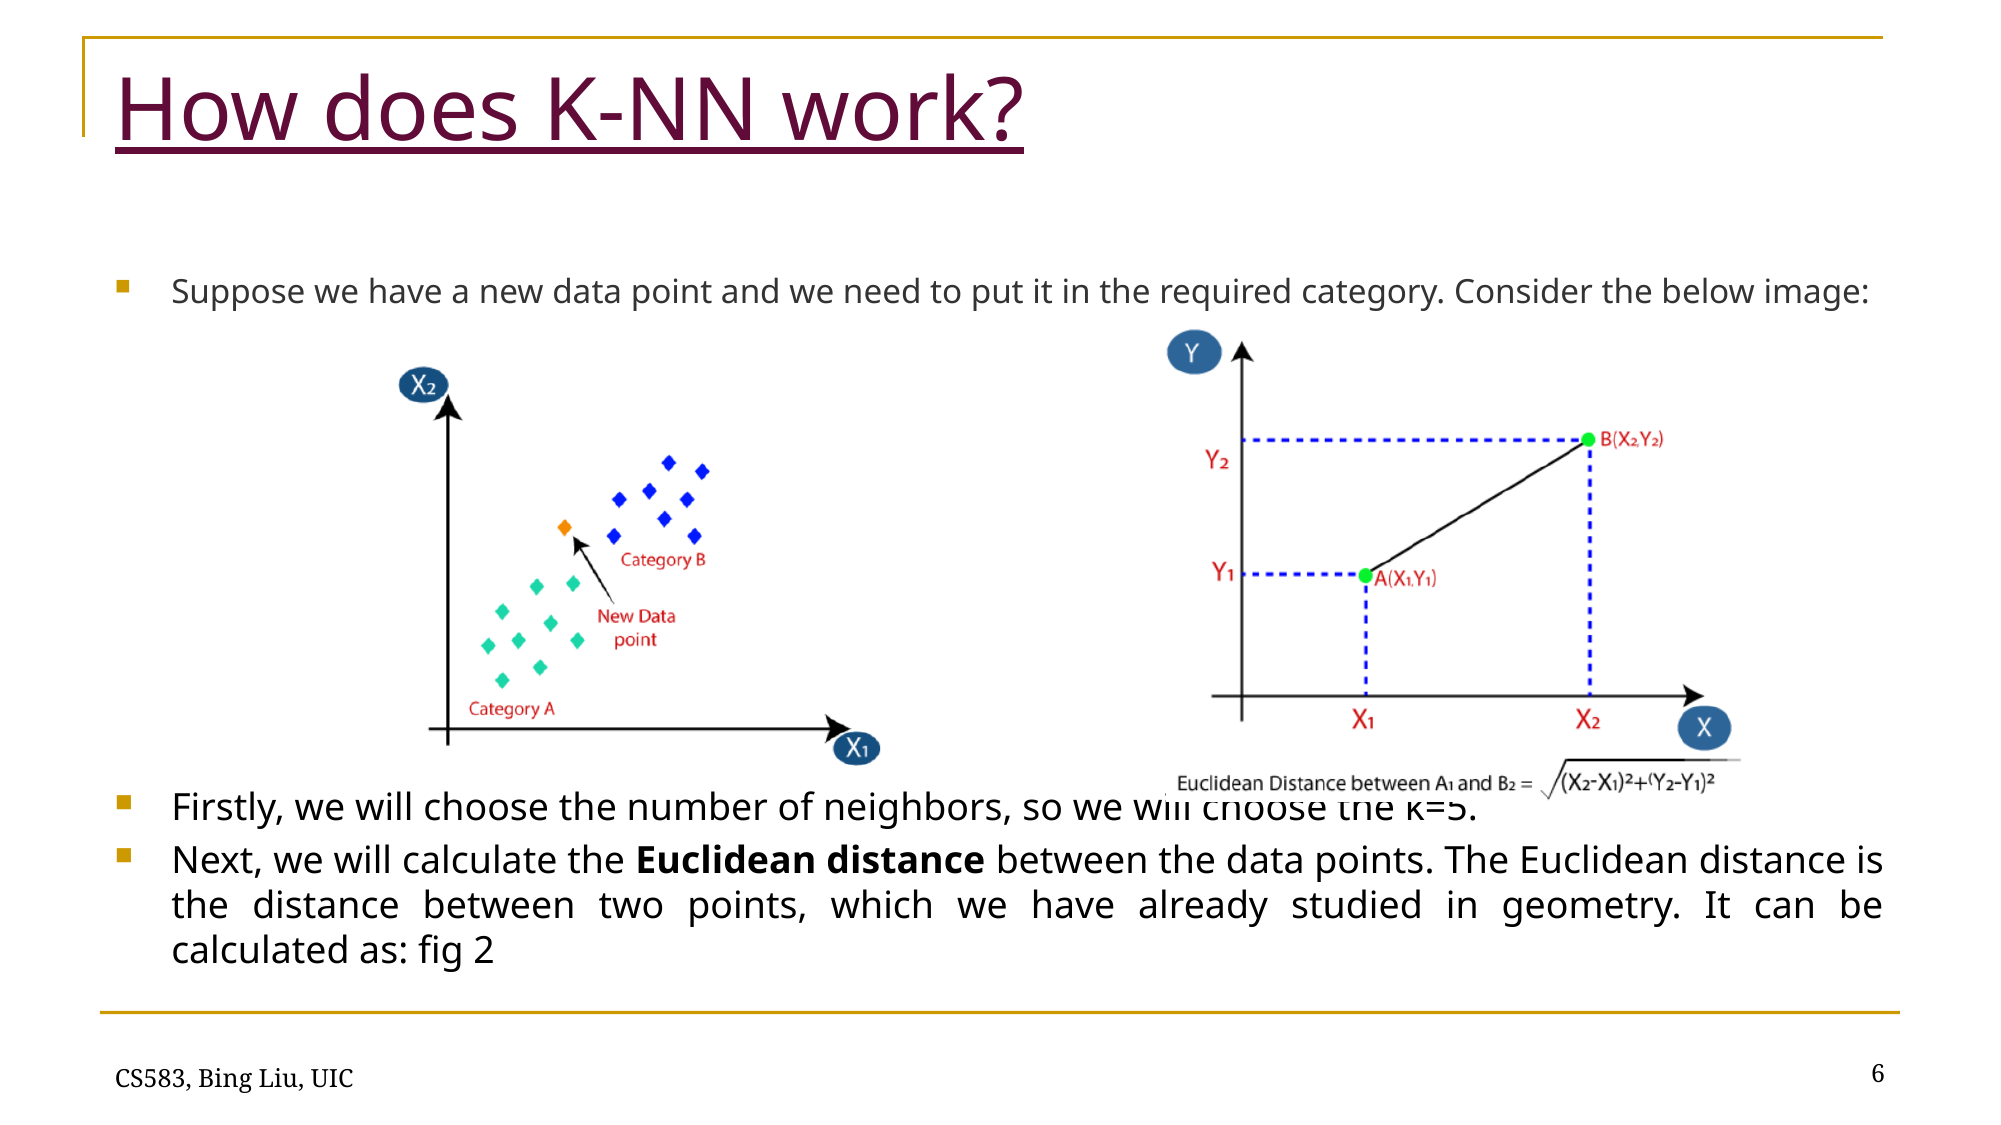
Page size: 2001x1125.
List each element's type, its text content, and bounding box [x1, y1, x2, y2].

picture [391, 356, 925, 769]
list Suppose we have a new data point and we need to put it in the required category. Consider the below image: Firstly, we will choose the number of neighbors, so we will choose the k=5. Next, we will calculate the Euclidean distance between the data points. The Euclidean distance is the distance between two points, which we have already studied in geometry. It can be calculated as: fig 2 [99, 262, 1900, 1040]
title How does K-NN work? [99, 45, 1900, 233]
slide_number 6 [1433, 1023, 1901, 1100]
footer CS583, Bing Liu, UIC [99, 1024, 1317, 1101]
picture [1165, 323, 1772, 802]
